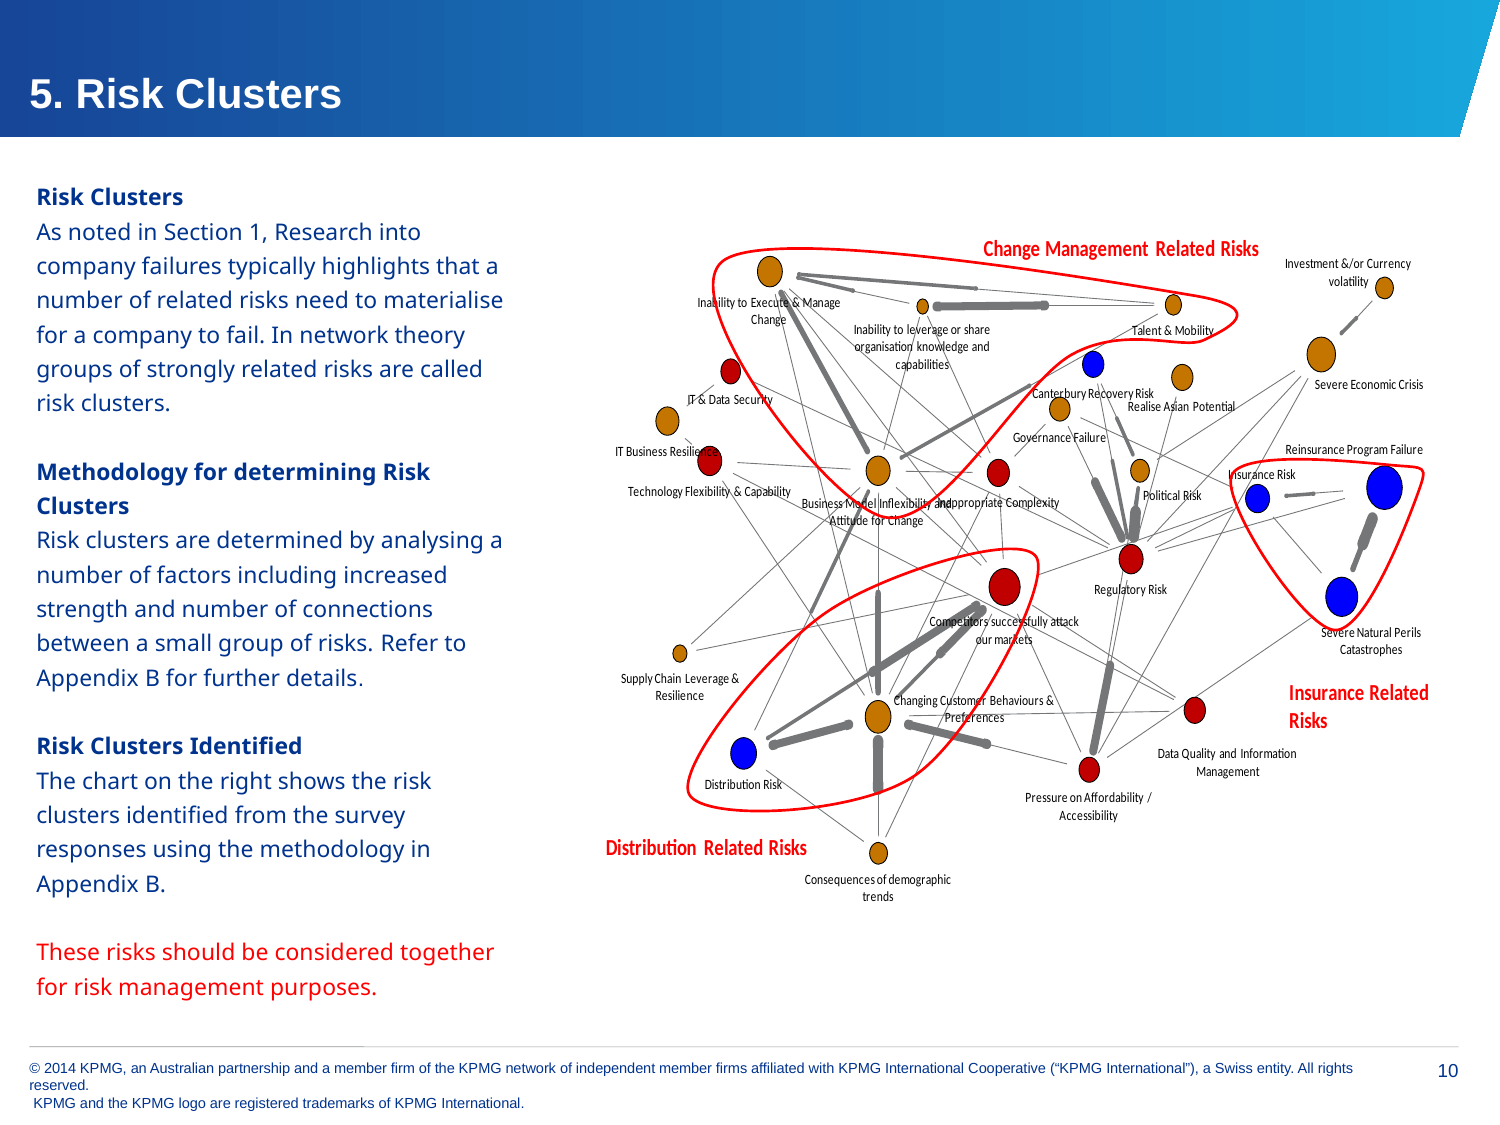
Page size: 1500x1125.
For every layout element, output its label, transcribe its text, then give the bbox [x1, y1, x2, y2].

text_box Risk Clusters As noted in Section 1, Research into company failures typically highlights that a number of related risks need to materialise for a company to fail. In network theory groups of strongly related risks are called risk clusters. Methodology for determining Risk Clusters Risk clusters are determined by analysing a number of factors including increased strength and number of connections between a small group of risks. Refer to Appendix B for further details. Risk Clusters Identified The chart on the right shows the risk clusters identified from the survey responses using the methodology in Appendix B. These risks should be considered together for risk management purposes. [21, 168, 528, 1042]
title 5. Risk Clusters [29, 18, 1459, 114]
picture [591, 233, 1443, 909]
